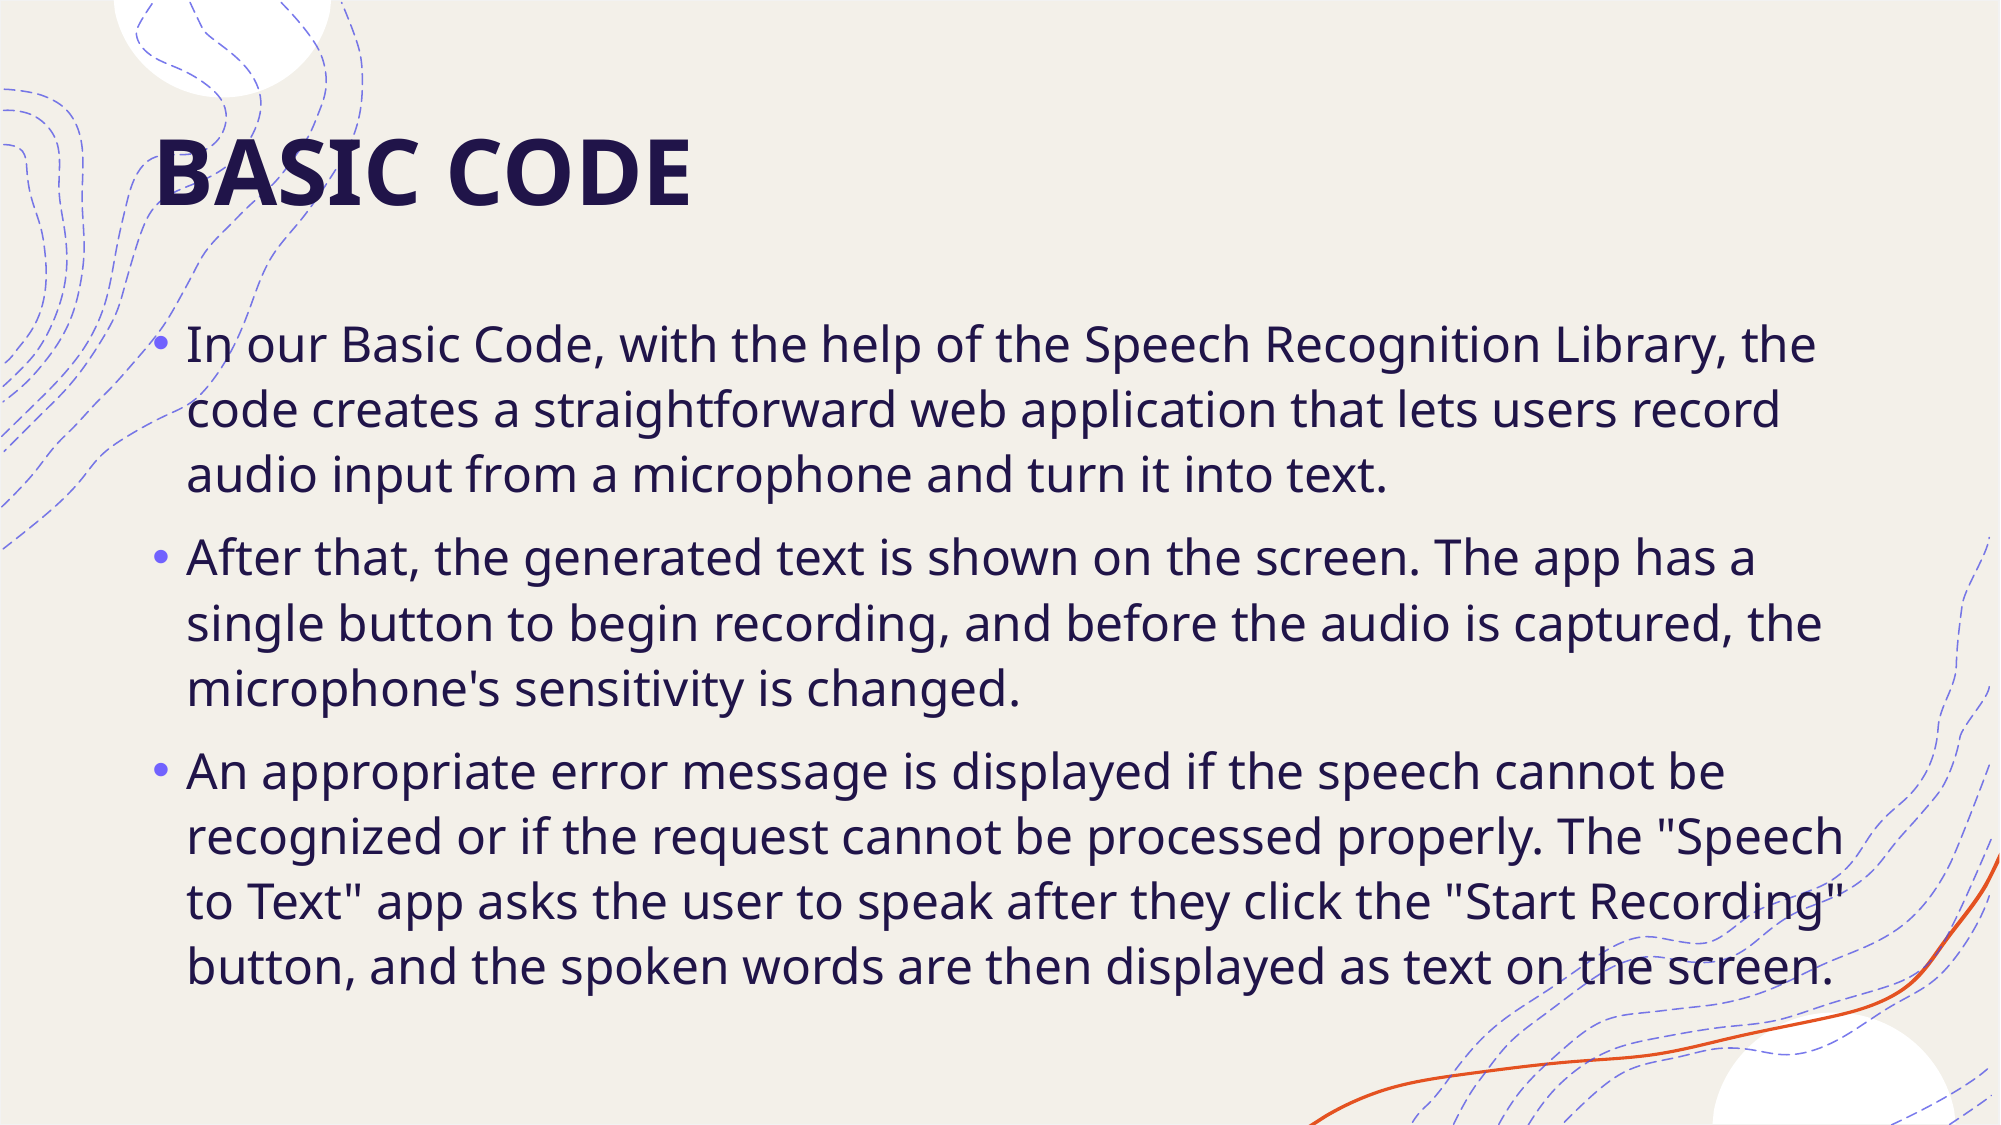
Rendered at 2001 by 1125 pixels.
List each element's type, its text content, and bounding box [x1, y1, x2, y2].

list In our Basic Code, with the help of the Speech Recognition Library, the code creates a straightforward web application that lets users record audio input from a microphone and turn it into text. After that, the generated text is shown on the screen. The app has a single button to begin recording, and before the audio is captured, the microphone's sensitivity is changed. An appropriate error message is displayed if the speech cannot be recognized or if the request cannot be processed properly. The "Speech to Text" app asks the user to speak after they click the "Start Recording" button, and the spoken words are then displayed as text on the screen. [137, 299, 1863, 1014]
title BASIC CODE [137, 59, 1863, 278]
